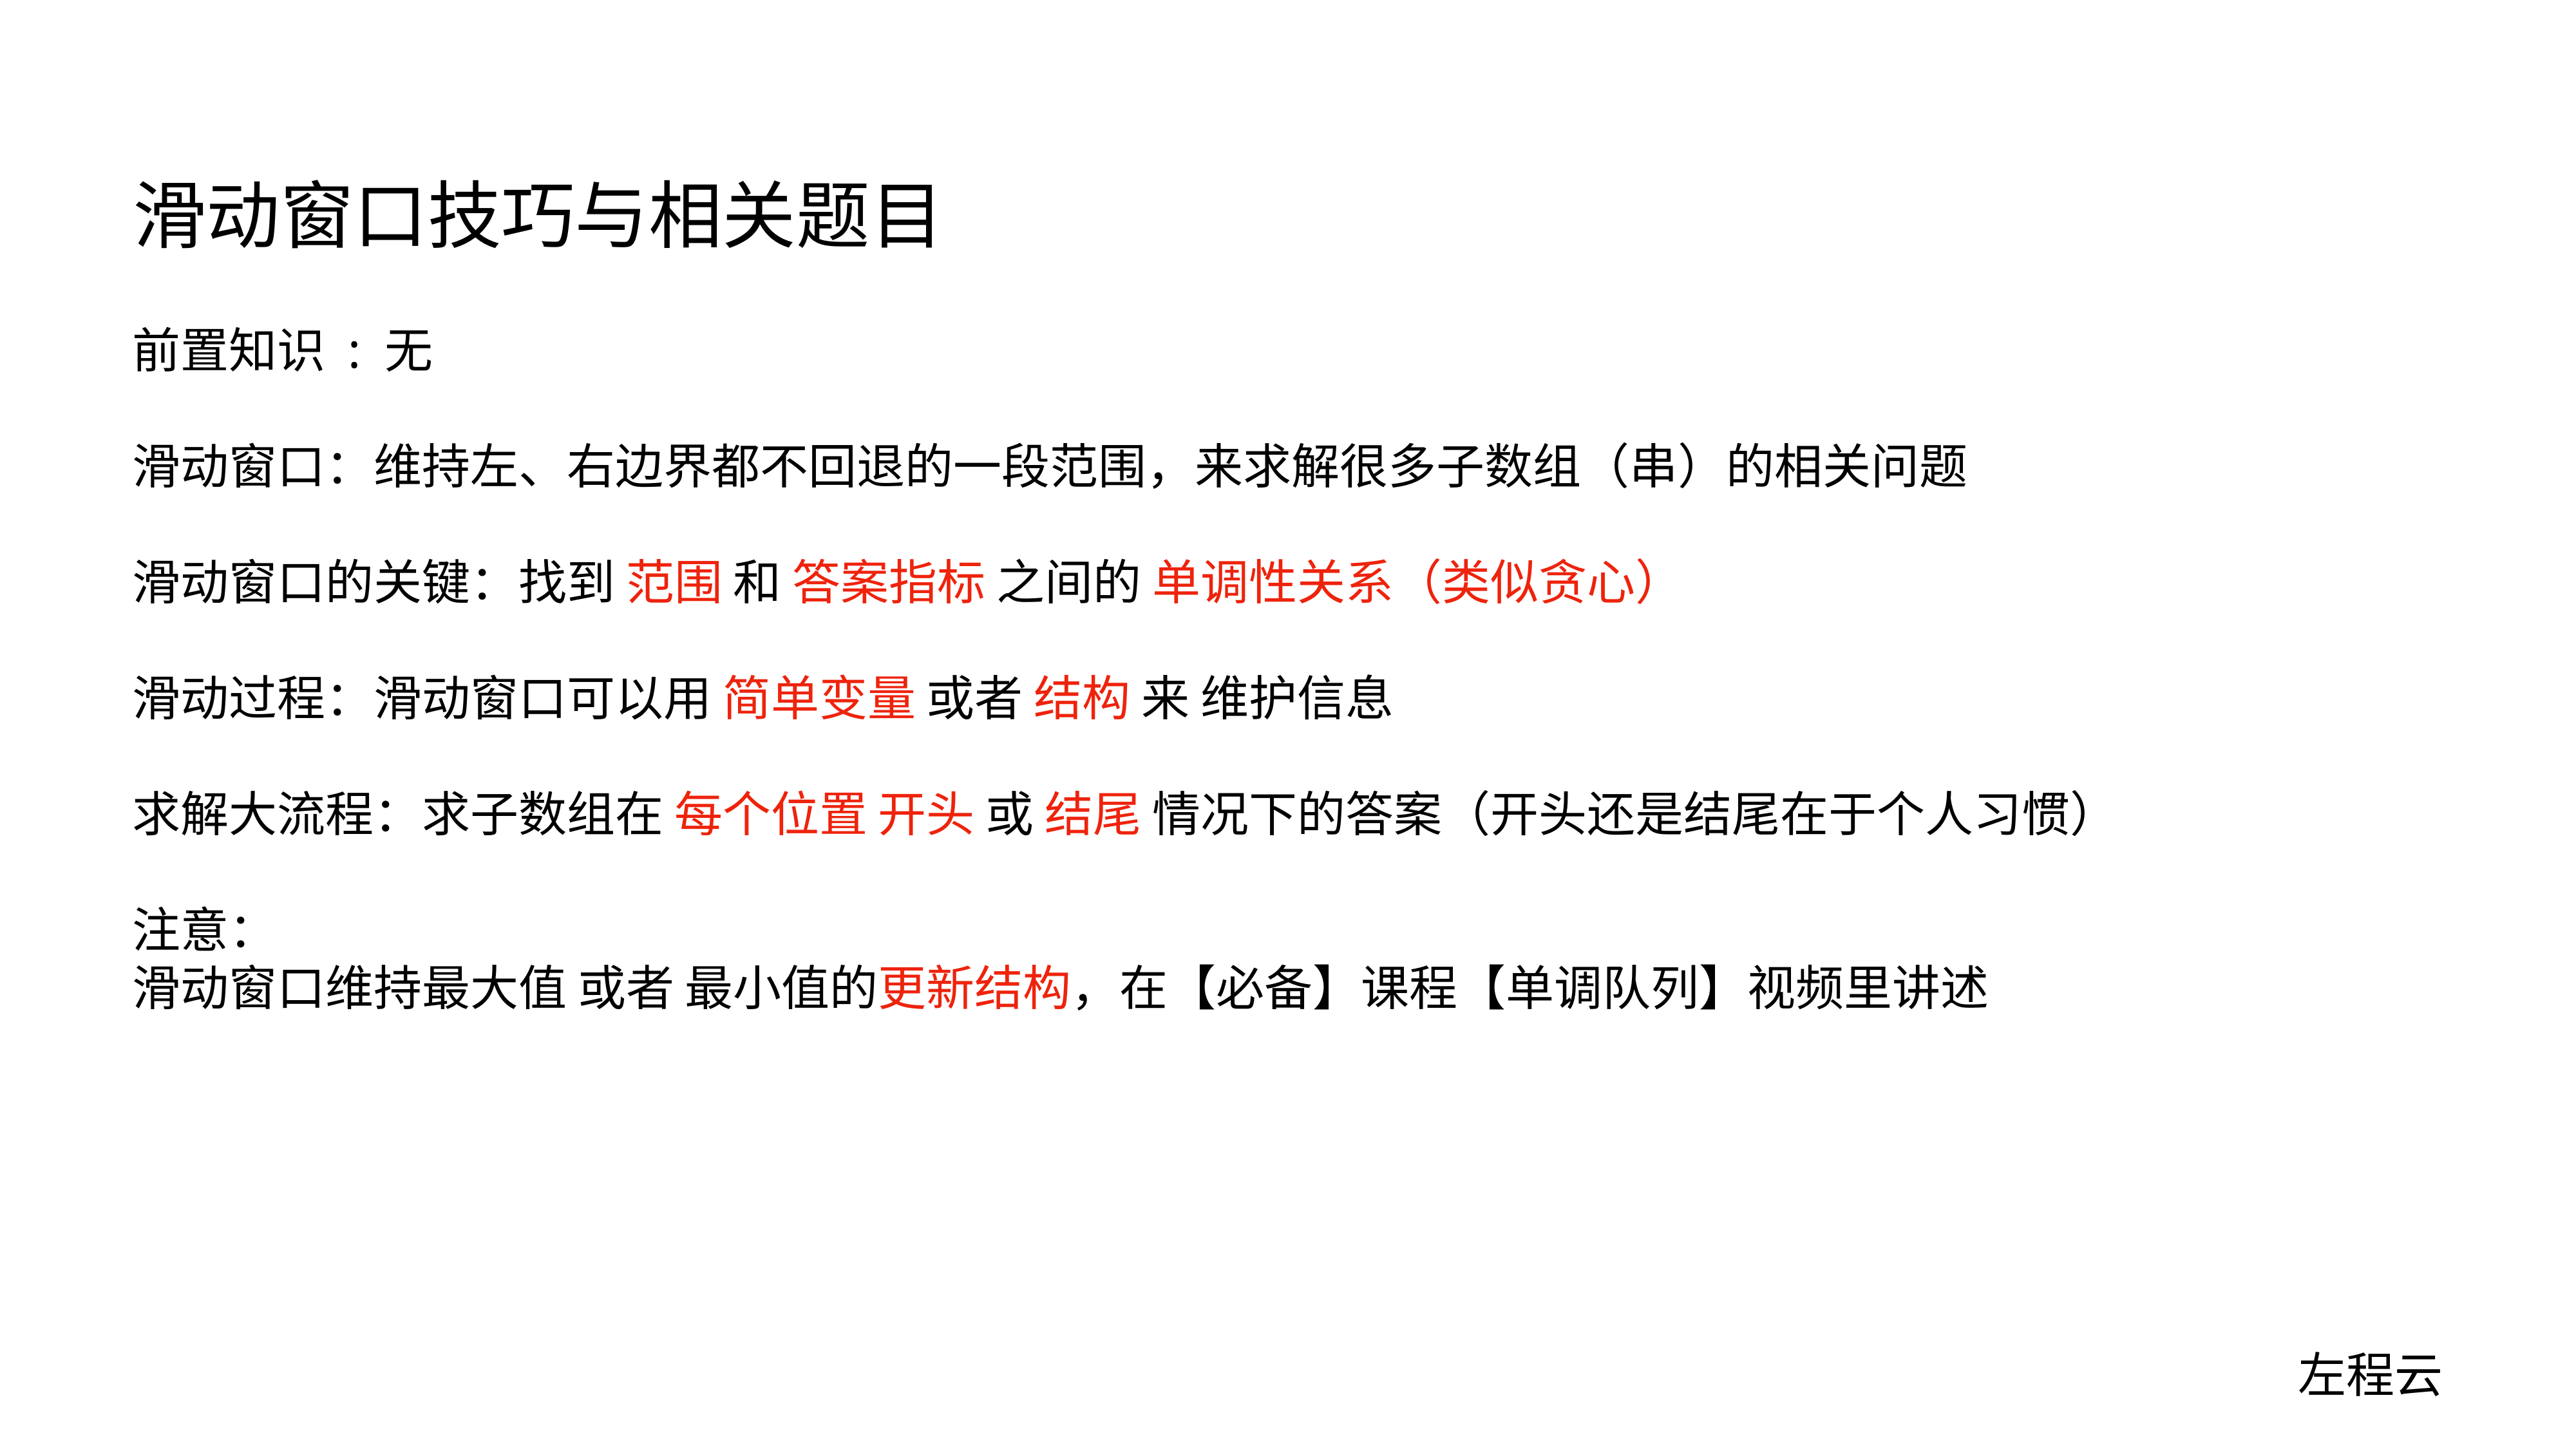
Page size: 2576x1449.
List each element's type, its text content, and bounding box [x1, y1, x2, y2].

title 滑动窗口技巧与相关题目 [127, 48, 2449, 263]
text_box 前置知识 : 无 滑动窗口：维持左、右边界都不回退的一段范围，来求解很多子数组（串）的相关问题 滑动窗口的关键：找到 范围 和 答案指标 之间的 单调性关系（类似贪心） 滑动过程：滑动窗口可以用 简单变量 或者 结构 来 维护信息 求解大流程：求子数组在 每个位置 开头 或 结尾 情况下的答案（开头还是结尾在于个人习惯） 注意： 滑动窗口维持最大值 或者 最小值的更新结构，在【必备】课程【单调队列】视频里讲述 [127, 314, 2449, 1304]
text_box 左程云 [127, 1339, 2449, 1408]
